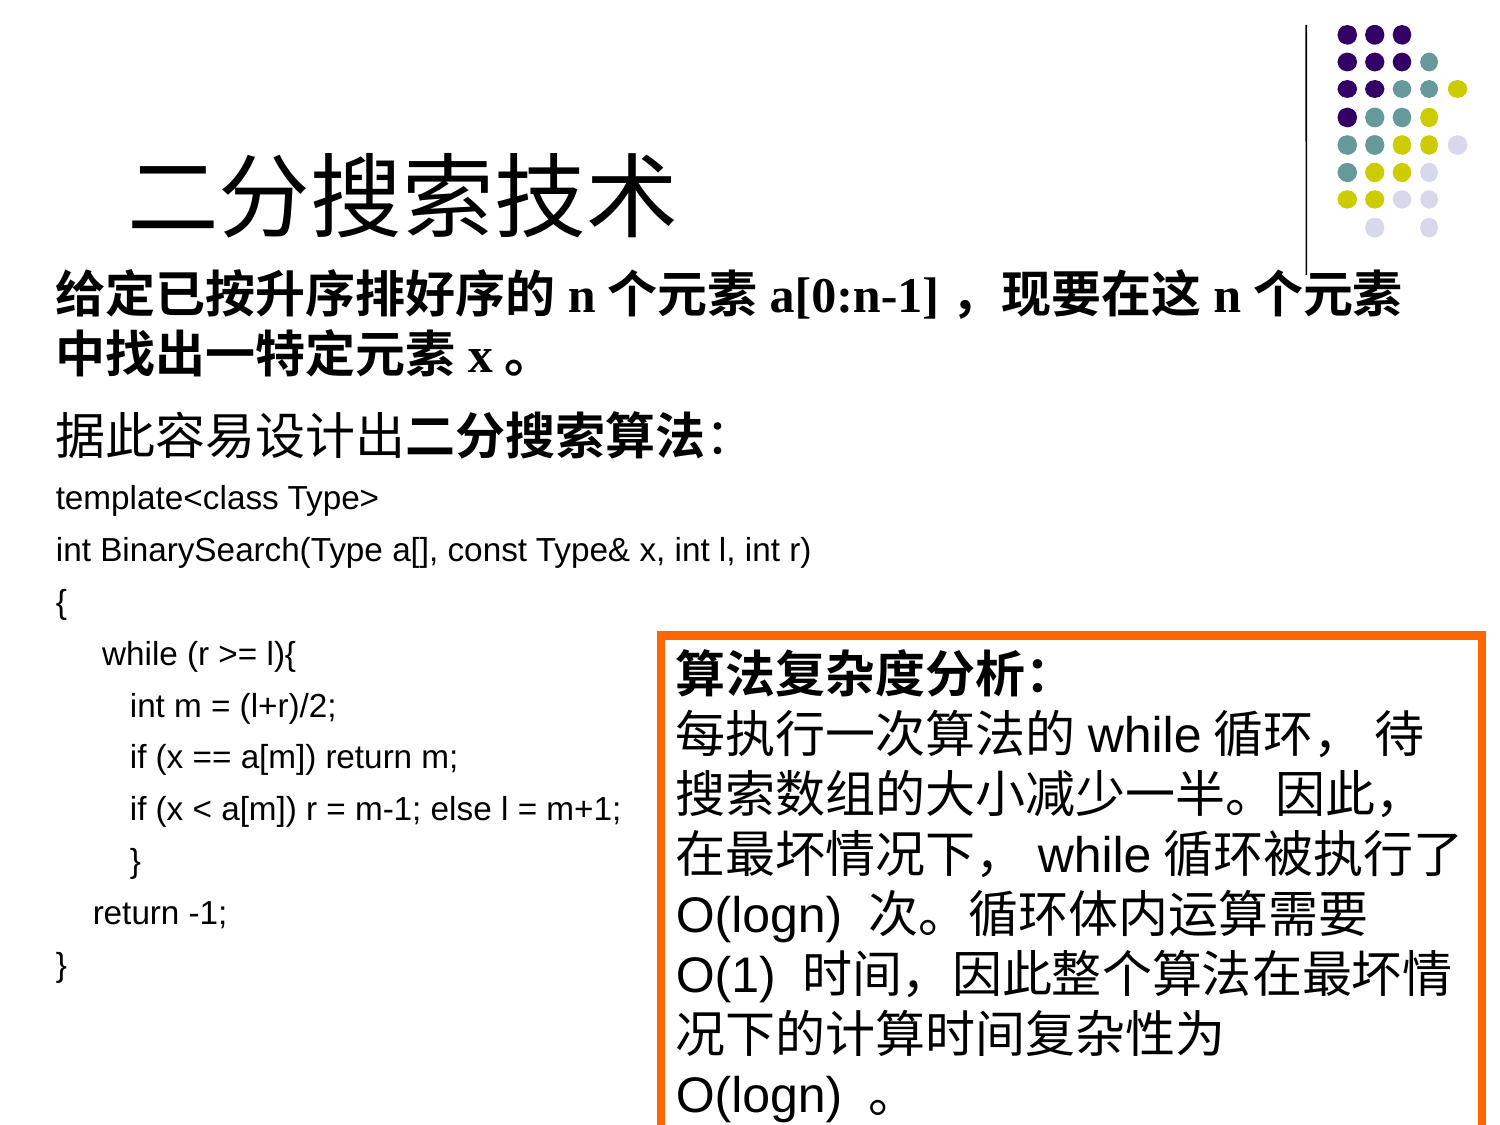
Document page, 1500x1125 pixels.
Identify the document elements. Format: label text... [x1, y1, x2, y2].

text_box 算法复杂度分析： 每执行一次算法的while循环， 待搜索数组的大小减少一半。因此，在最坏情况下，while循环被执行了O(logn) 次。循环体内运算需要O(1) 时间，因此整个算法在最坏情况下的计算时间复杂性为O(logn) 。 [661, 635, 1483, 1125]
text_box 给定已按升序排好序的n个元素a[0:n-1]，现要在这n个元素中找出一特定元素x。 [41, 255, 1459, 391]
text_box 二分搜索技术 [112, 99, 1388, 255]
text_box 据此容易设计出二分搜索算法： template<class Type> int BinarySearch(Type a[], const Type& x, int l, int r) { while (r >= l){ int m = (l+r)/2; if (x == a[m]) return m; if (x < a[m]) r = m-1; else l = m+1; } return -1; } [41, 397, 1412, 991]
